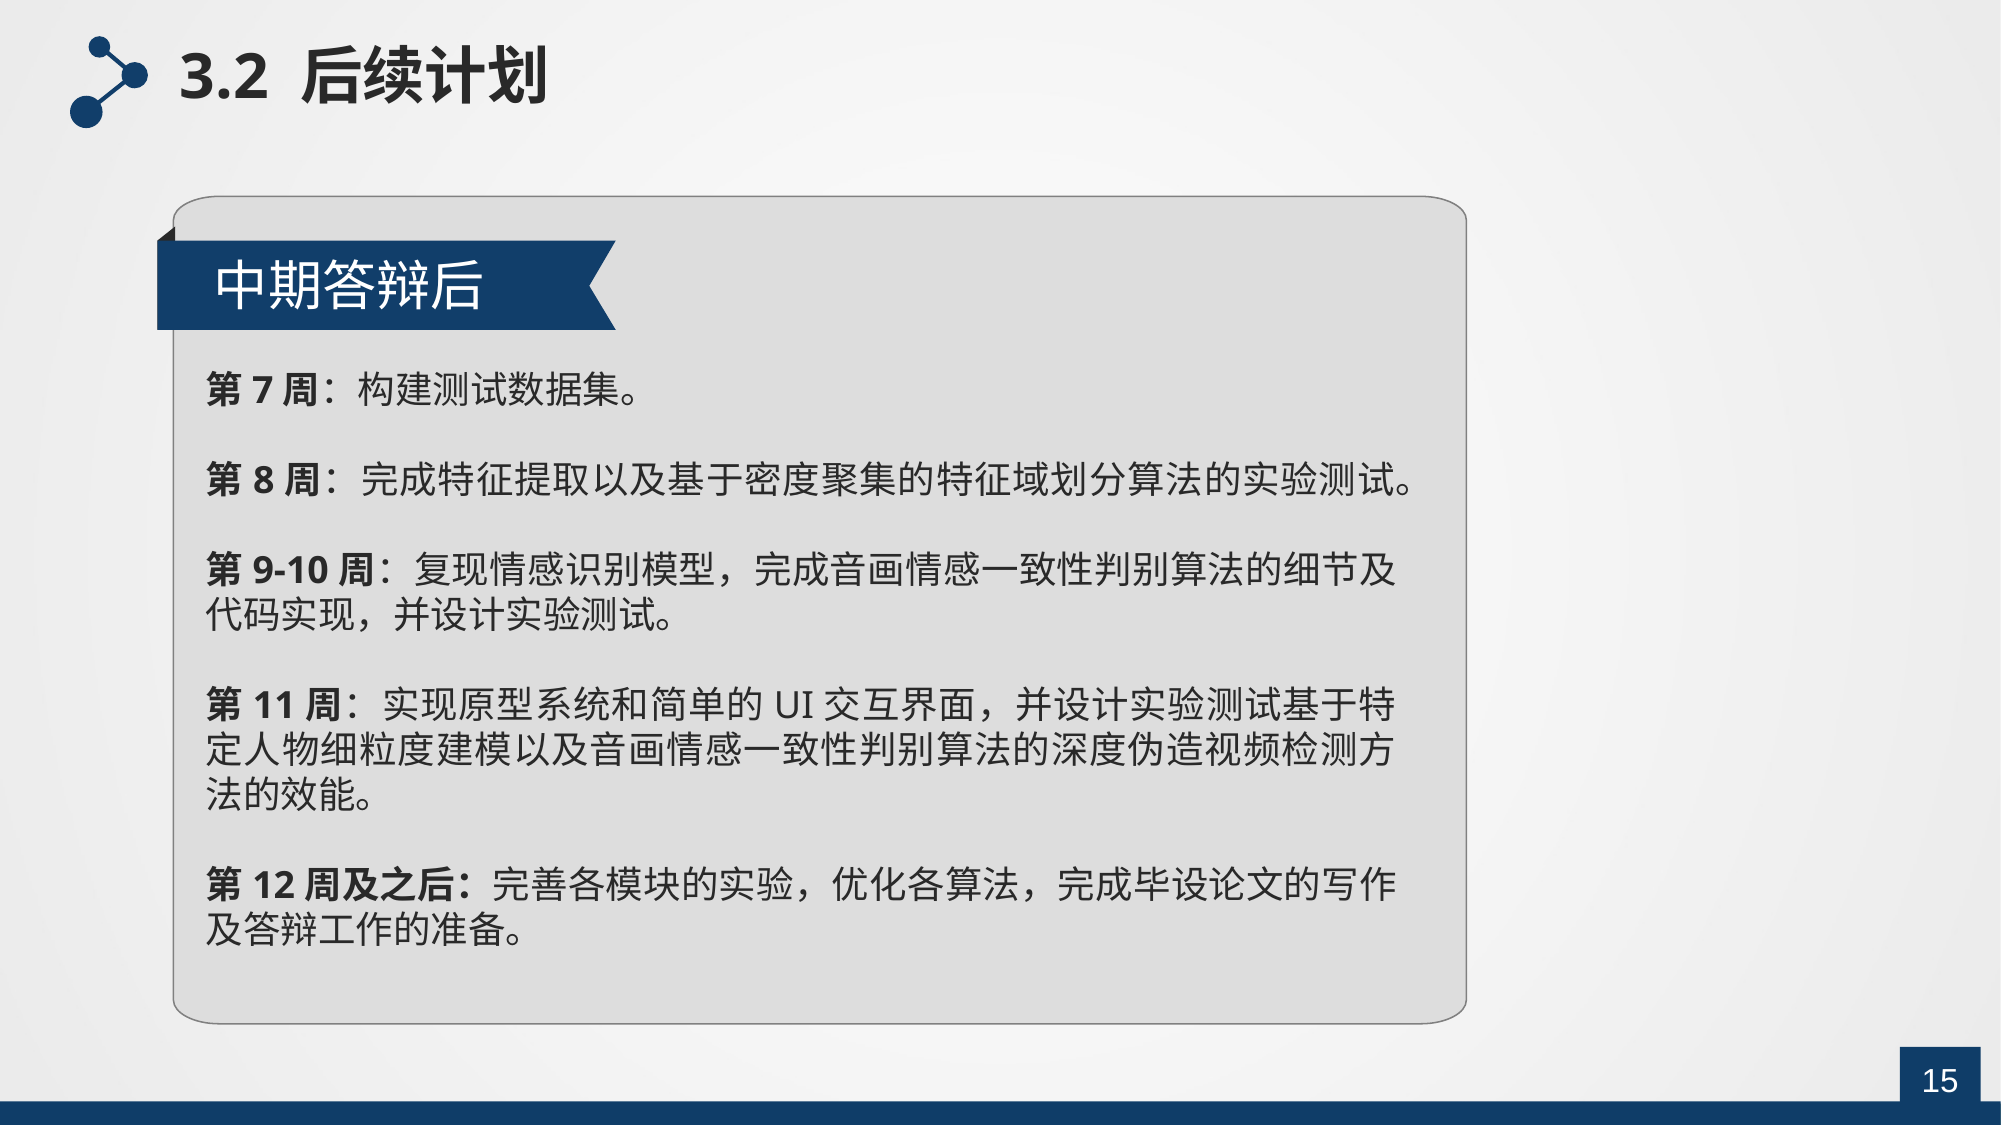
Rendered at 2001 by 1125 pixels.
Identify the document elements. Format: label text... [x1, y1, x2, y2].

picture [0, 0, 2001, 1101]
text_box [158, 226, 176, 240]
text_box 第7周：构建测试数据集。 第8周：完成特征提取以及基于密度聚集的特征域划分算法的实验测试。 第9-10周：复现情感识别模型，完成音画情感一致性判别算法的细节及代码实现，并设计实验测试。 第11周：实现原型系统和简单的UI交互界面，并设计实验测试基于特定人物细粒度建模以及音画情感一致性判别算法的深度伪造视频检测方法的效能。 第12周及之后：完善各模块的实验，优化各算法，完成毕设论文的写作及答辩工作的准备。 [190, 358, 1412, 959]
text_box [173, 196, 1467, 1024]
text_box [70, 36, 148, 129]
text_box 3.2 后续计划 [164, 28, 565, 119]
text_box [157, 240, 616, 330]
text_box 中期答辩后 [199, 243, 564, 324]
